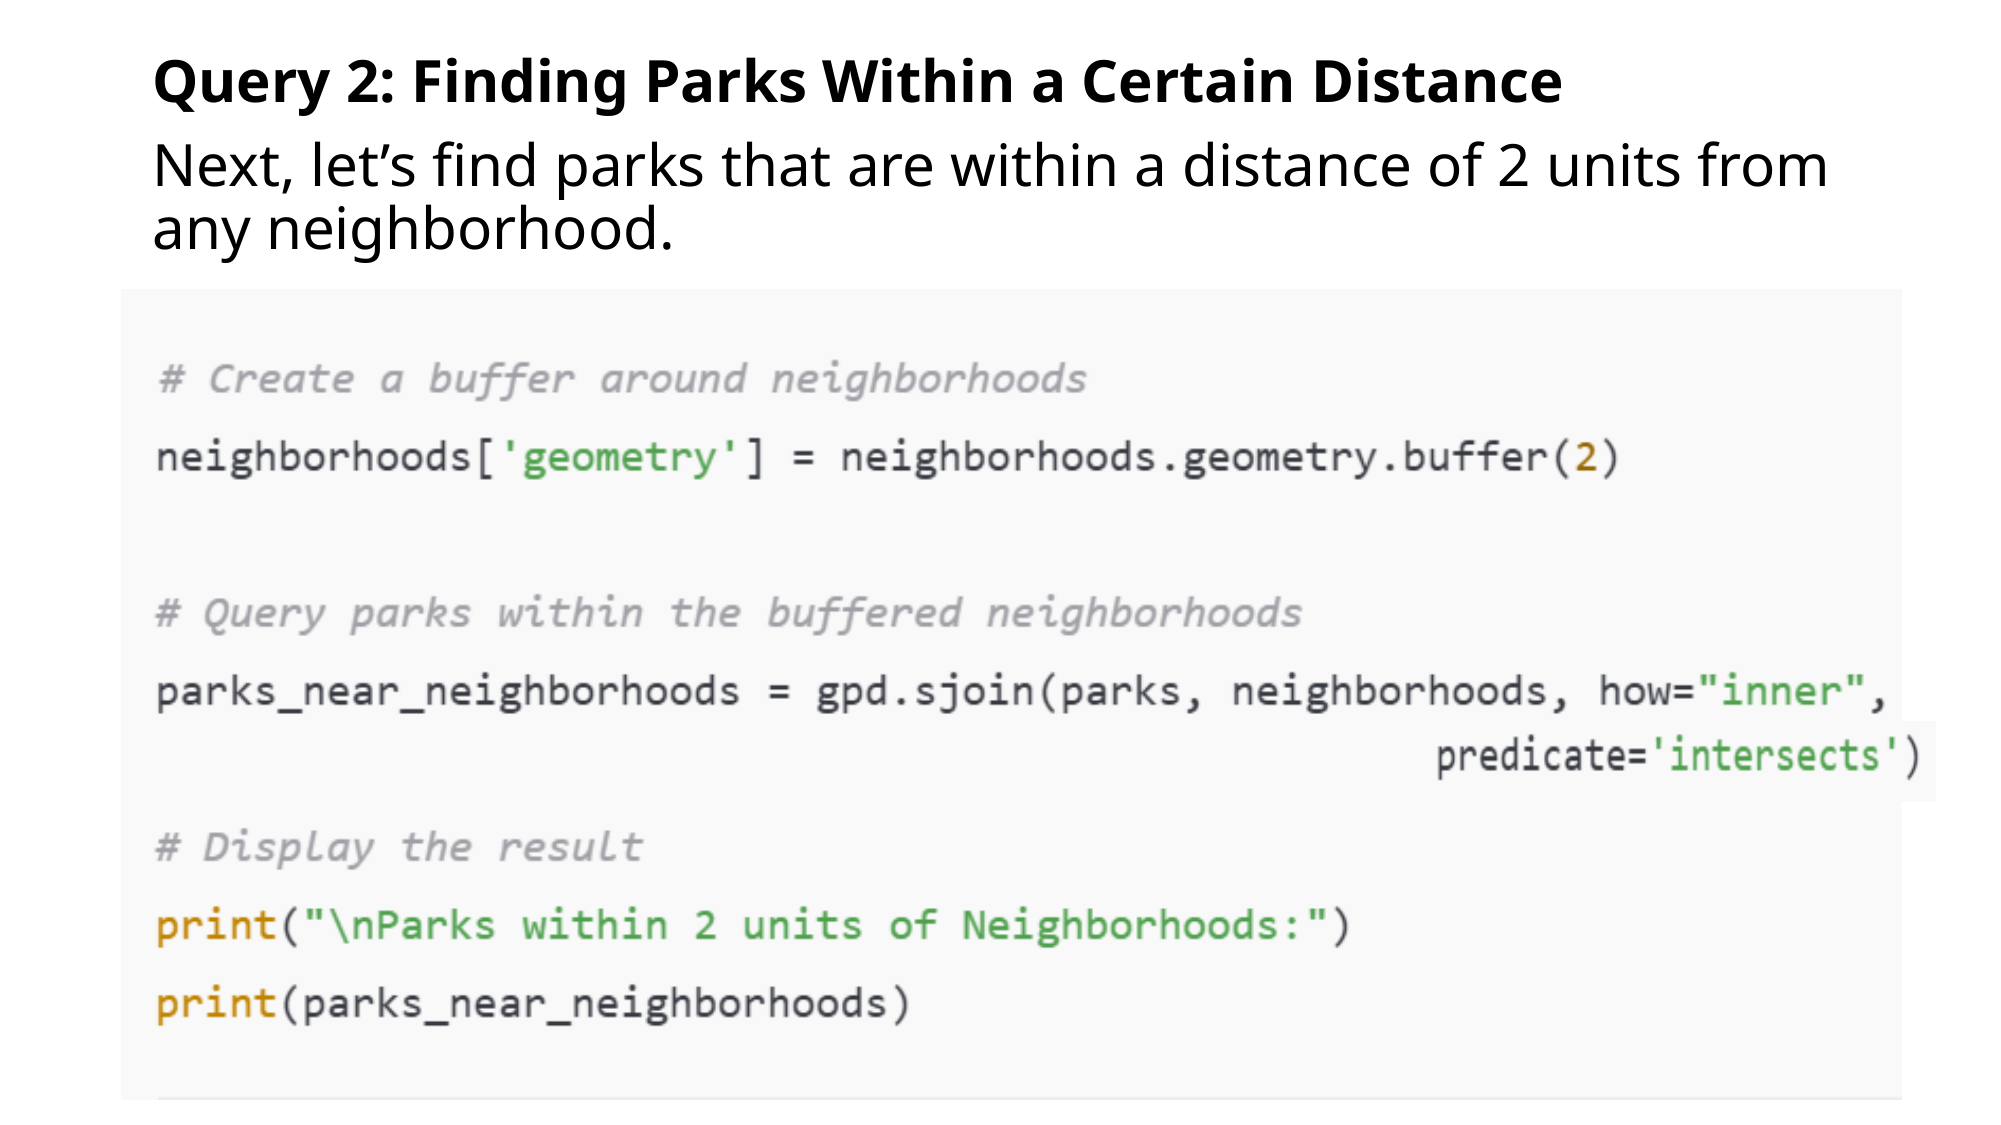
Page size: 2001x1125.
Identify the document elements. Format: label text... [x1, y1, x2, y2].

list Query 2: Finding Parks Within a Certain Distance Next, let’s find parks that are within a distance of 2 units from any neighborhood. [137, 44, 1863, 288]
picture [120, 288, 1937, 1101]
